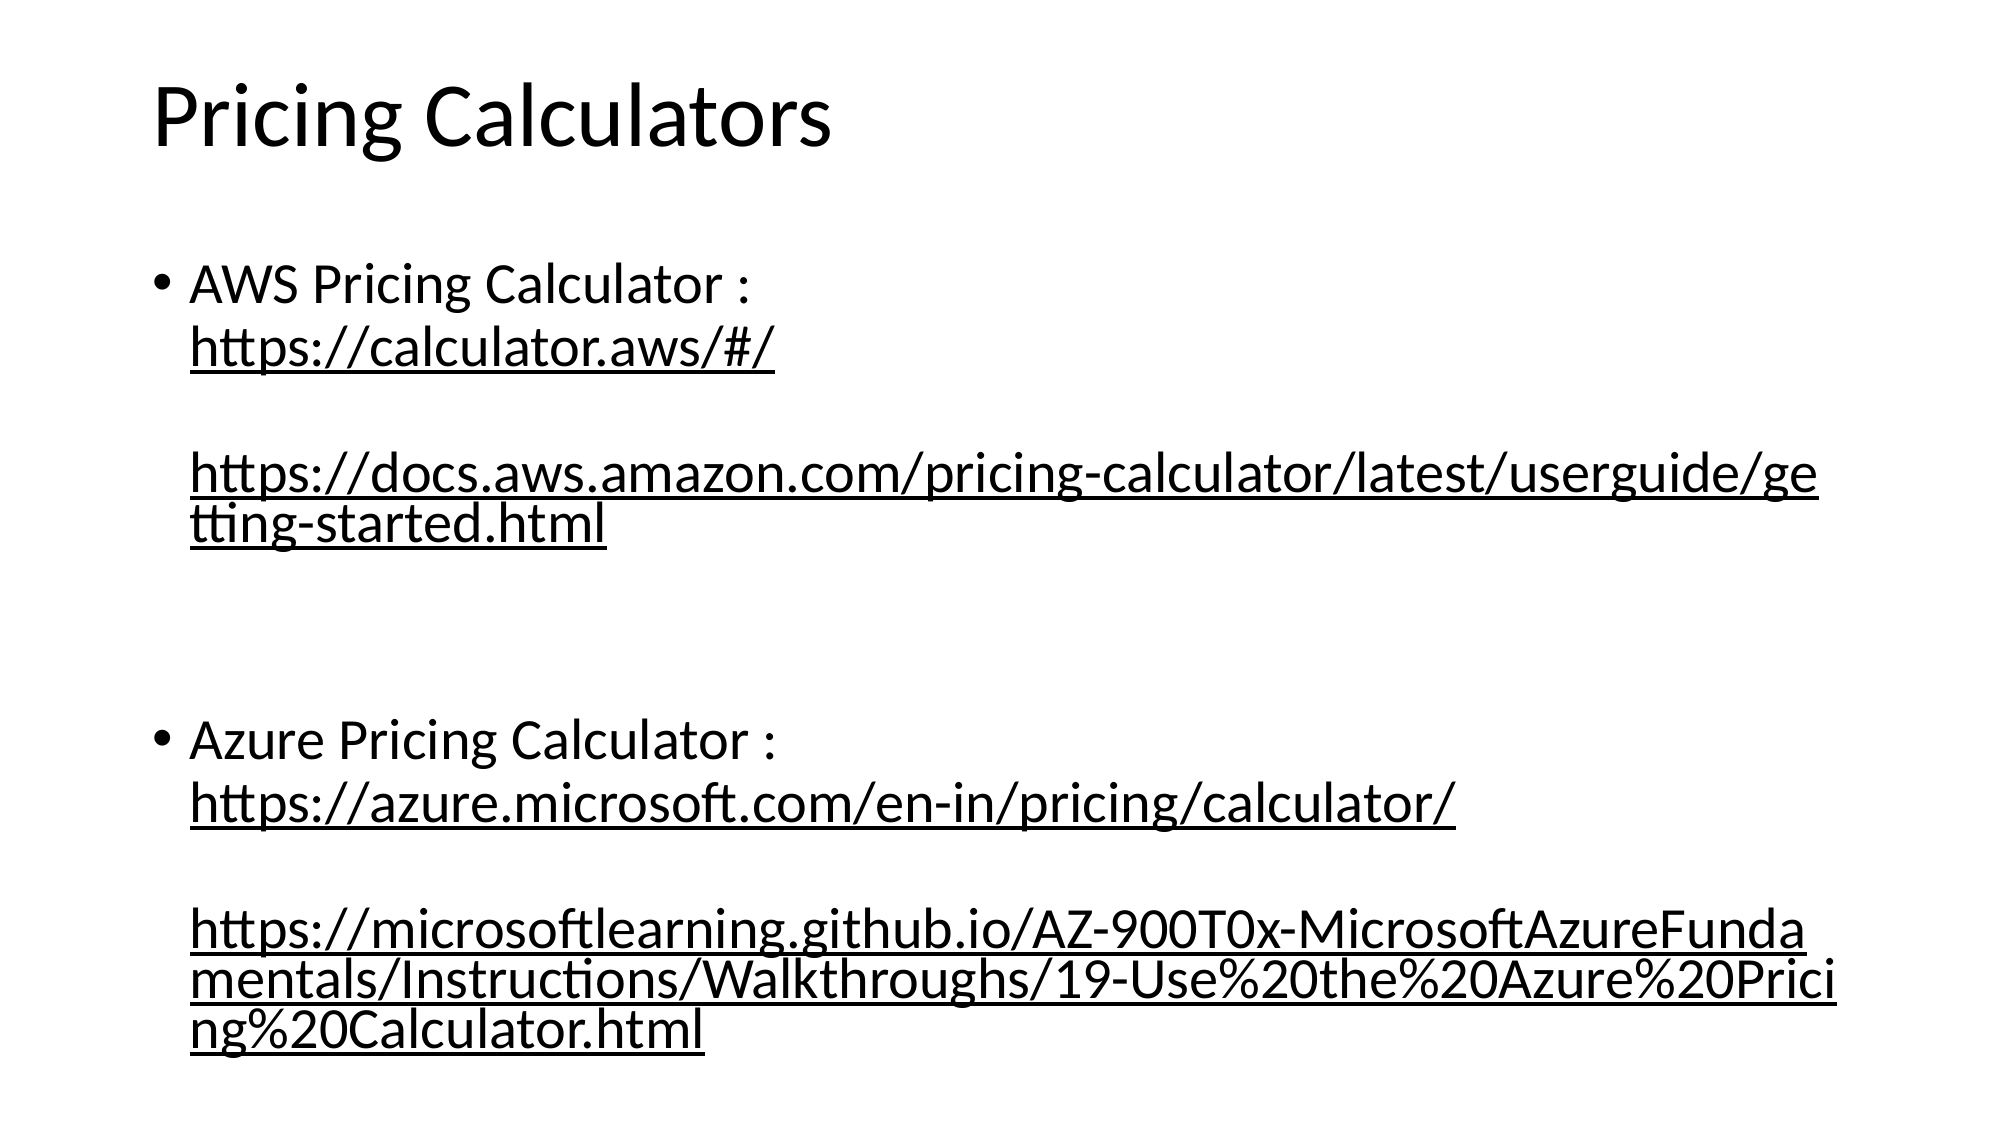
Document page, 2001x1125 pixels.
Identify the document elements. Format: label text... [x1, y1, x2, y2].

text_box Pricing Calculators [137, 59, 1863, 245]
text_box AWS Pricing Calculator : https://calculator.aws/#/ https://docs.aws.amazon.com/pricing-calculator/latest/userguide/getting-started.html Azure Pricing Calculator : https://azure.microsoft.com/en-in/pricing/calculator/ https://microsoftlearning.github.io/AZ-900T0x-MicrosoftAzureFundamentals/Instructions/Walkthroughs/19-Use%20the%20Azure%20Pricing%20Calculator.html [137, 245, 1863, 960]
